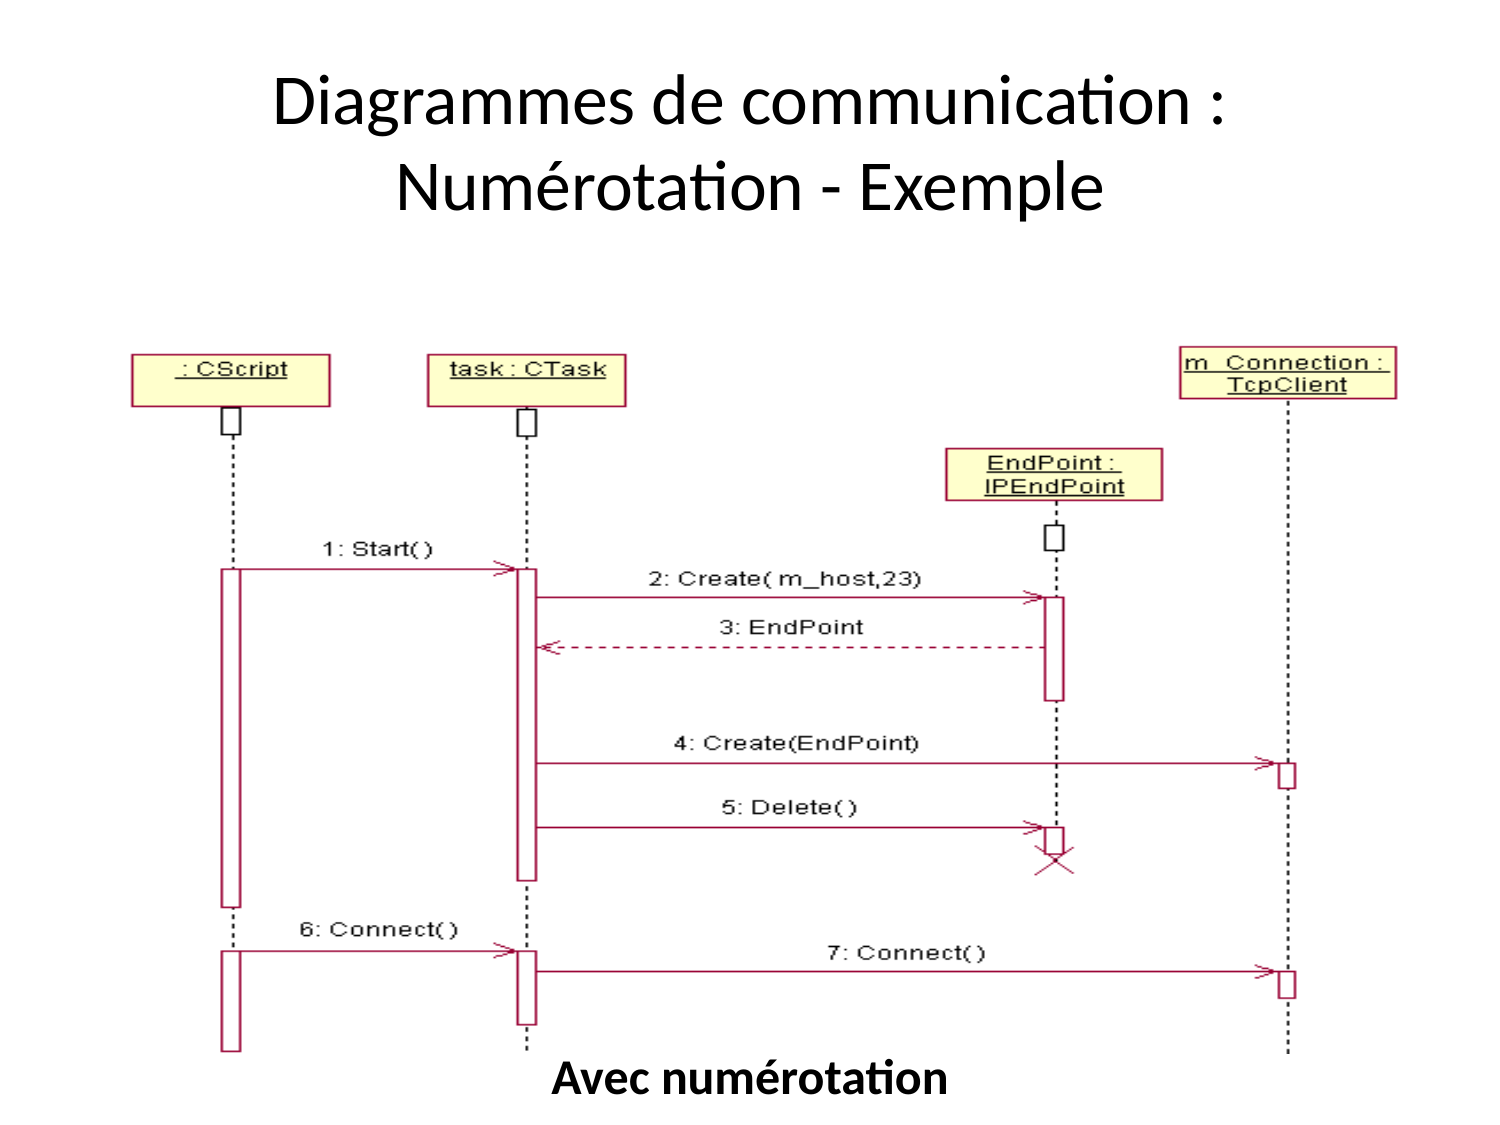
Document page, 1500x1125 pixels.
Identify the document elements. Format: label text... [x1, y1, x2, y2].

text_box Avec numérotation [536, 1063, 964, 1113]
title Diagrammes de communication : Numérotation - Exemple [74, 44, 1426, 233]
picture [124, 337, 1401, 1054]
